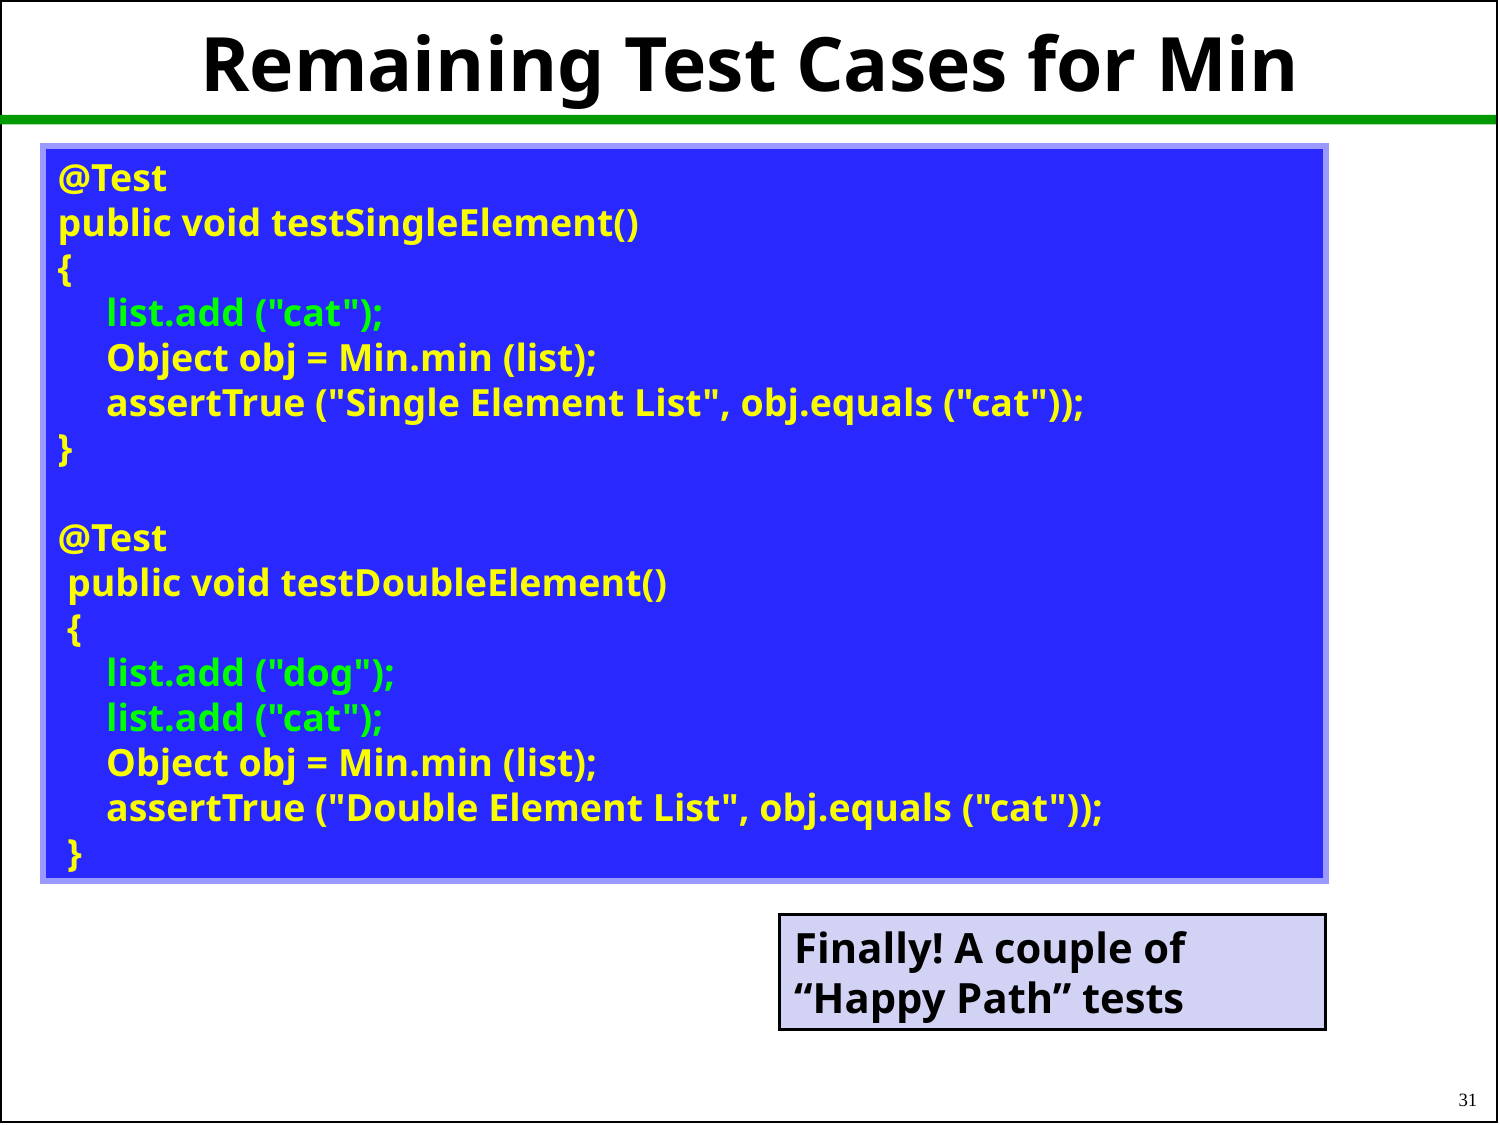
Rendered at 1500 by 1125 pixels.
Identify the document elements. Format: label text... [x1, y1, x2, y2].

text_box @Test public void testSingleElement() { list.add ("cat"); Object obj = Min.min (list); assertTrue ("Single Element List", obj.equals ("cat")); } @Test public void testDoubleElement() { list.add ("dog"); list.add ("cat"); Object obj = Min.min (list); assertTrue ("Double Element List", obj.equals ("cat")); } [42, 146, 1326, 881]
slide_number 31 [1179, 1074, 1493, 1119]
title Remaining Test Cases for Min [7, 15, 1493, 120]
text_box Finally! A couple of “Happy Path” tests [779, 914, 1326, 1030]
